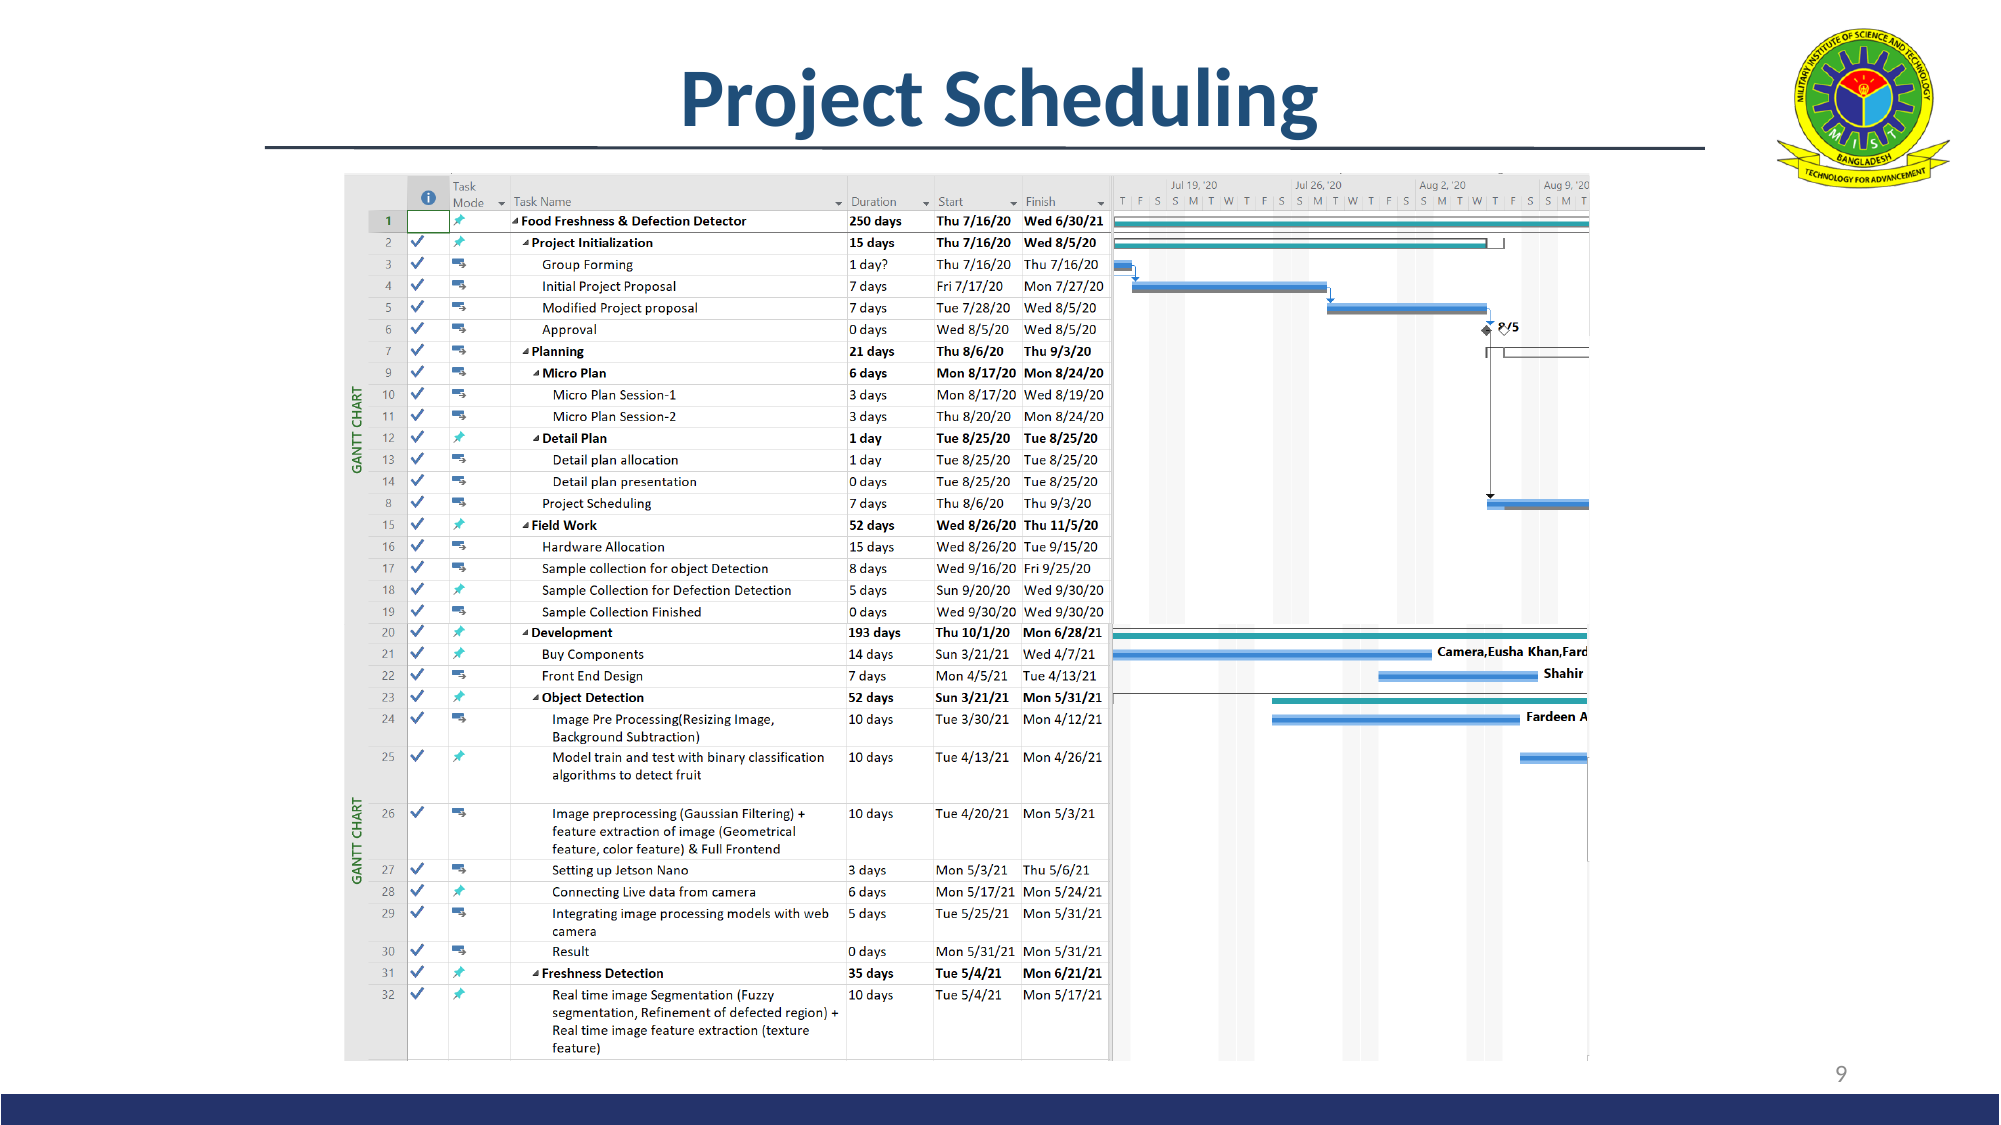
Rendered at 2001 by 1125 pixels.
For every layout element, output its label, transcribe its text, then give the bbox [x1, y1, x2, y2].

picture [1773, 25, 1951, 191]
text_box [0, 1091, 2000, 1125]
title Project Scheduling [137, 25, 1773, 174]
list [344, 173, 1590, 624]
picture [344, 624, 1590, 1061]
slide_number 9 [1412, 1042, 1863, 1091]
